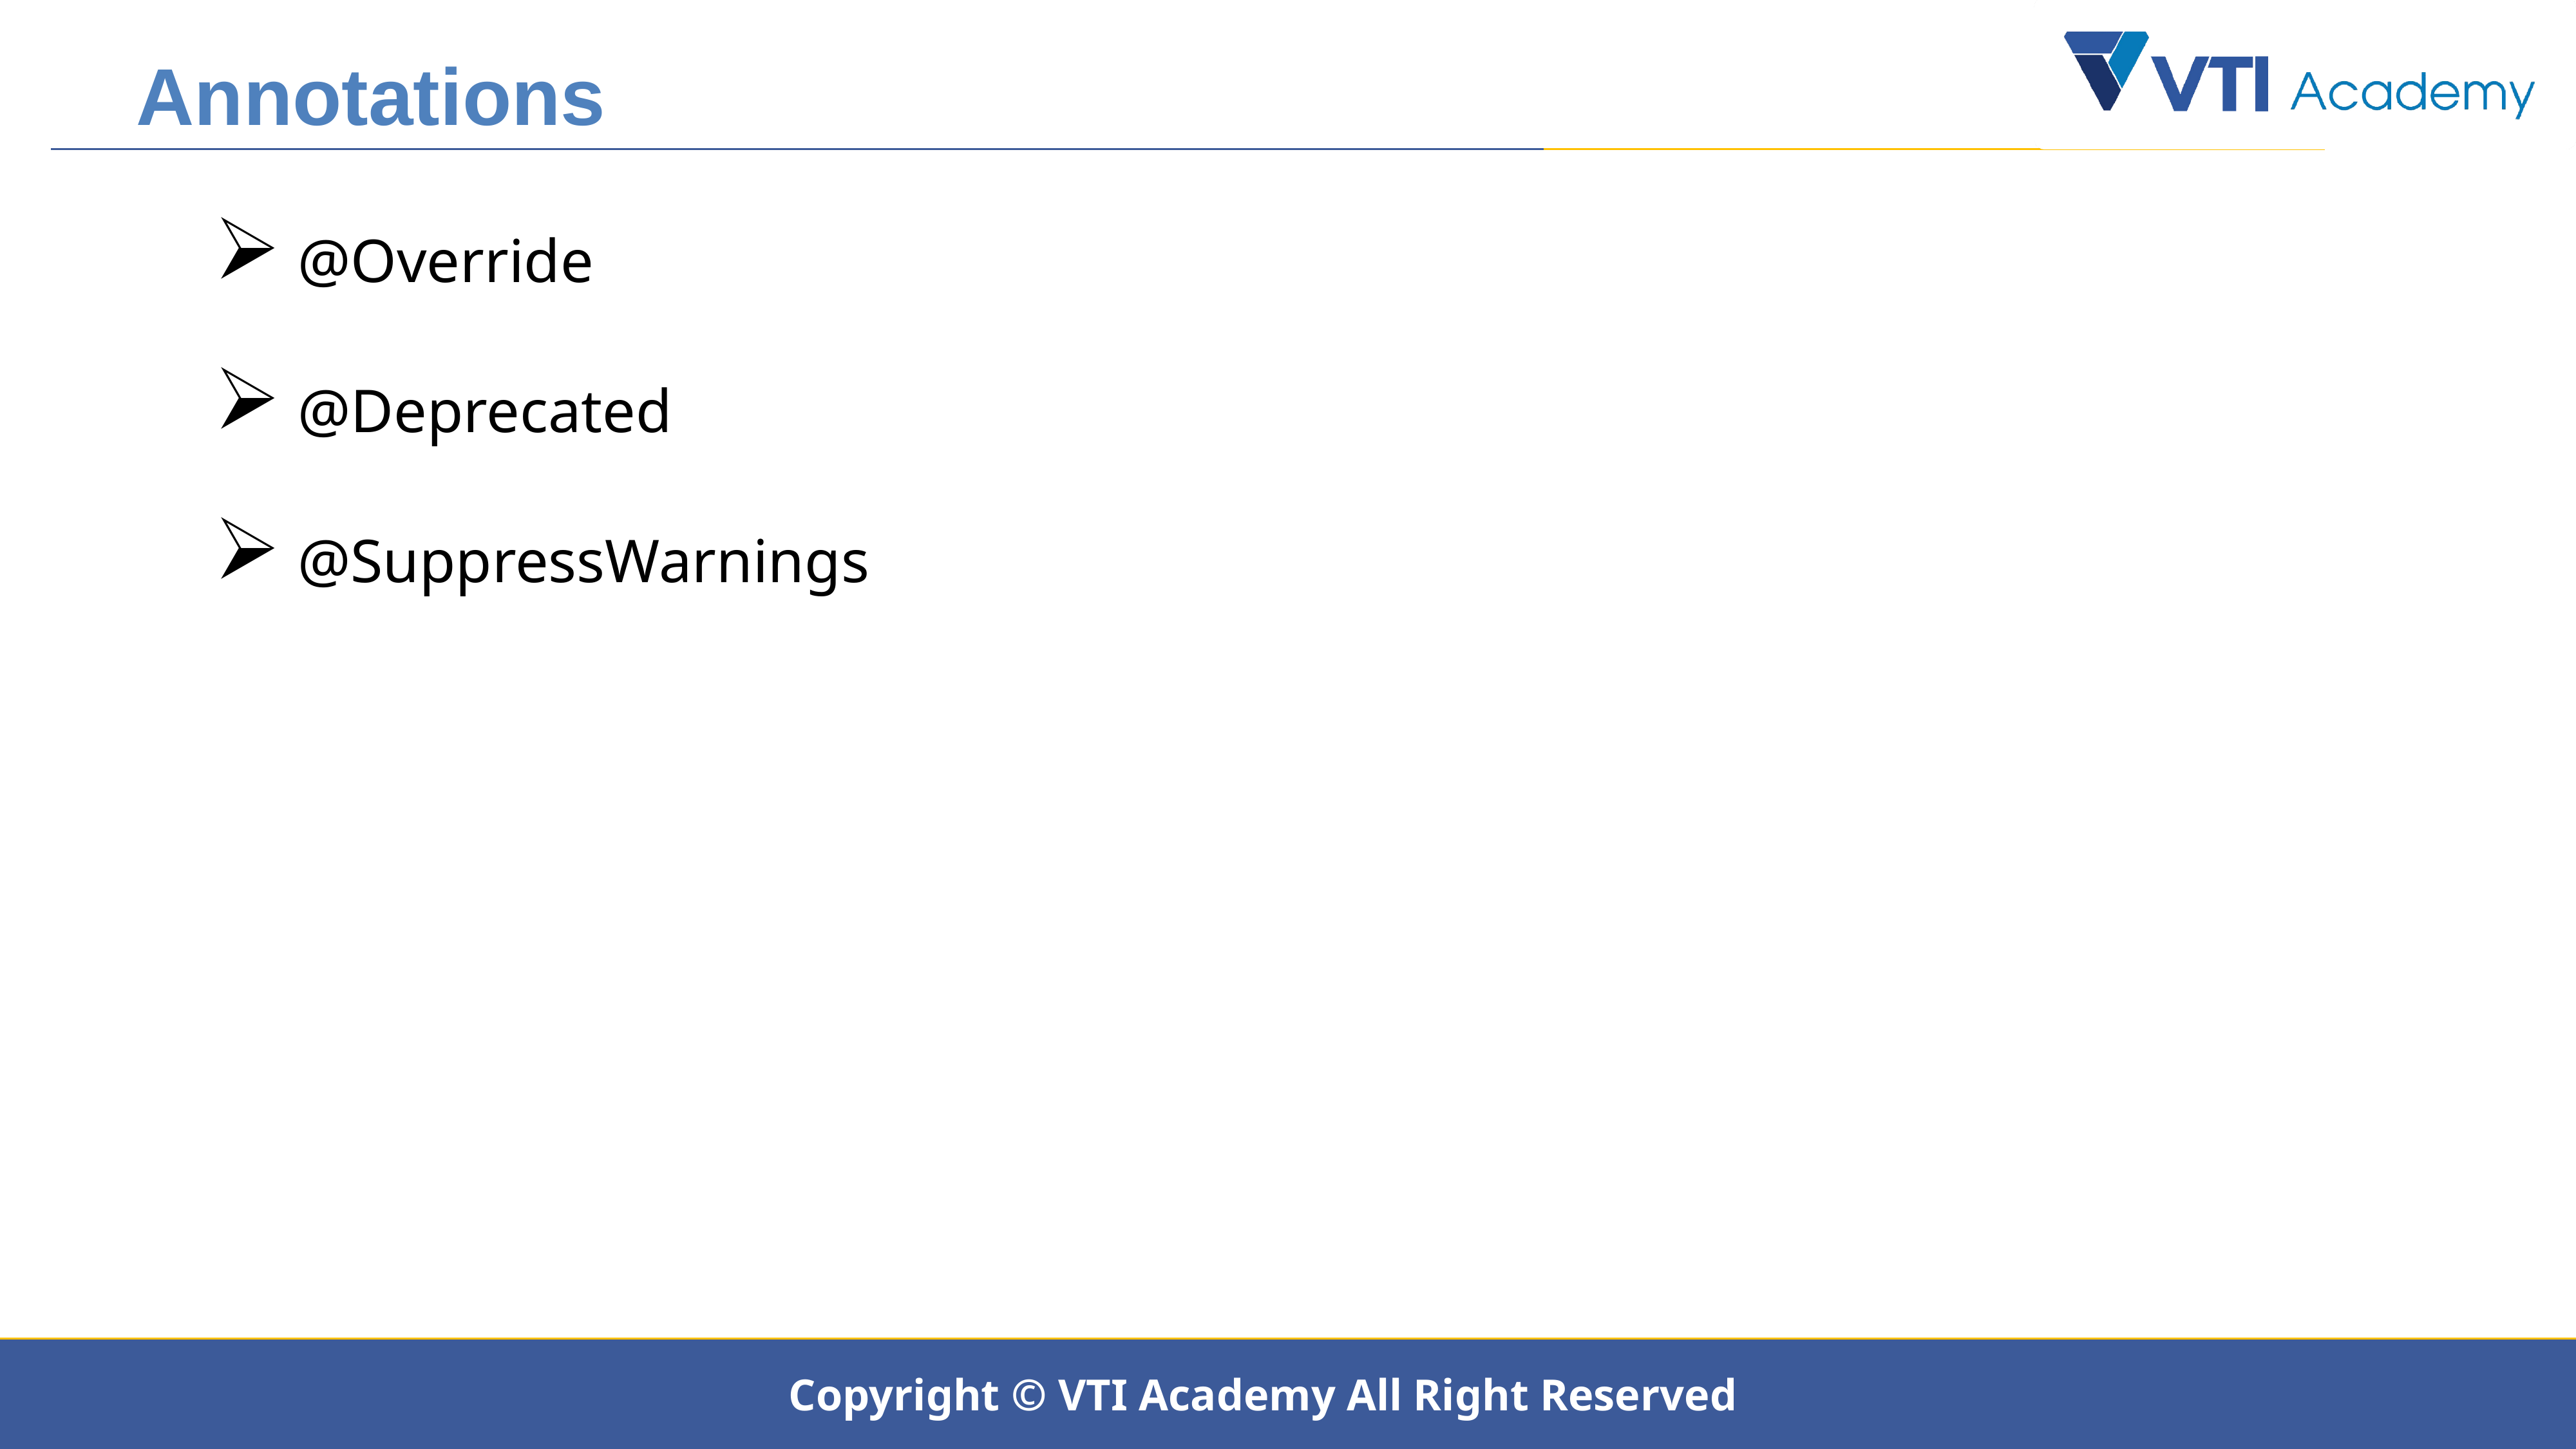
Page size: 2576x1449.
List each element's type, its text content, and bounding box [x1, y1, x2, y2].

text_box Annotations [126, 60, 996, 126]
picture [2034, 0, 2576, 149]
text_box @Override @Deprecated @SuppressWarnings [204, 218, 2246, 1296]
